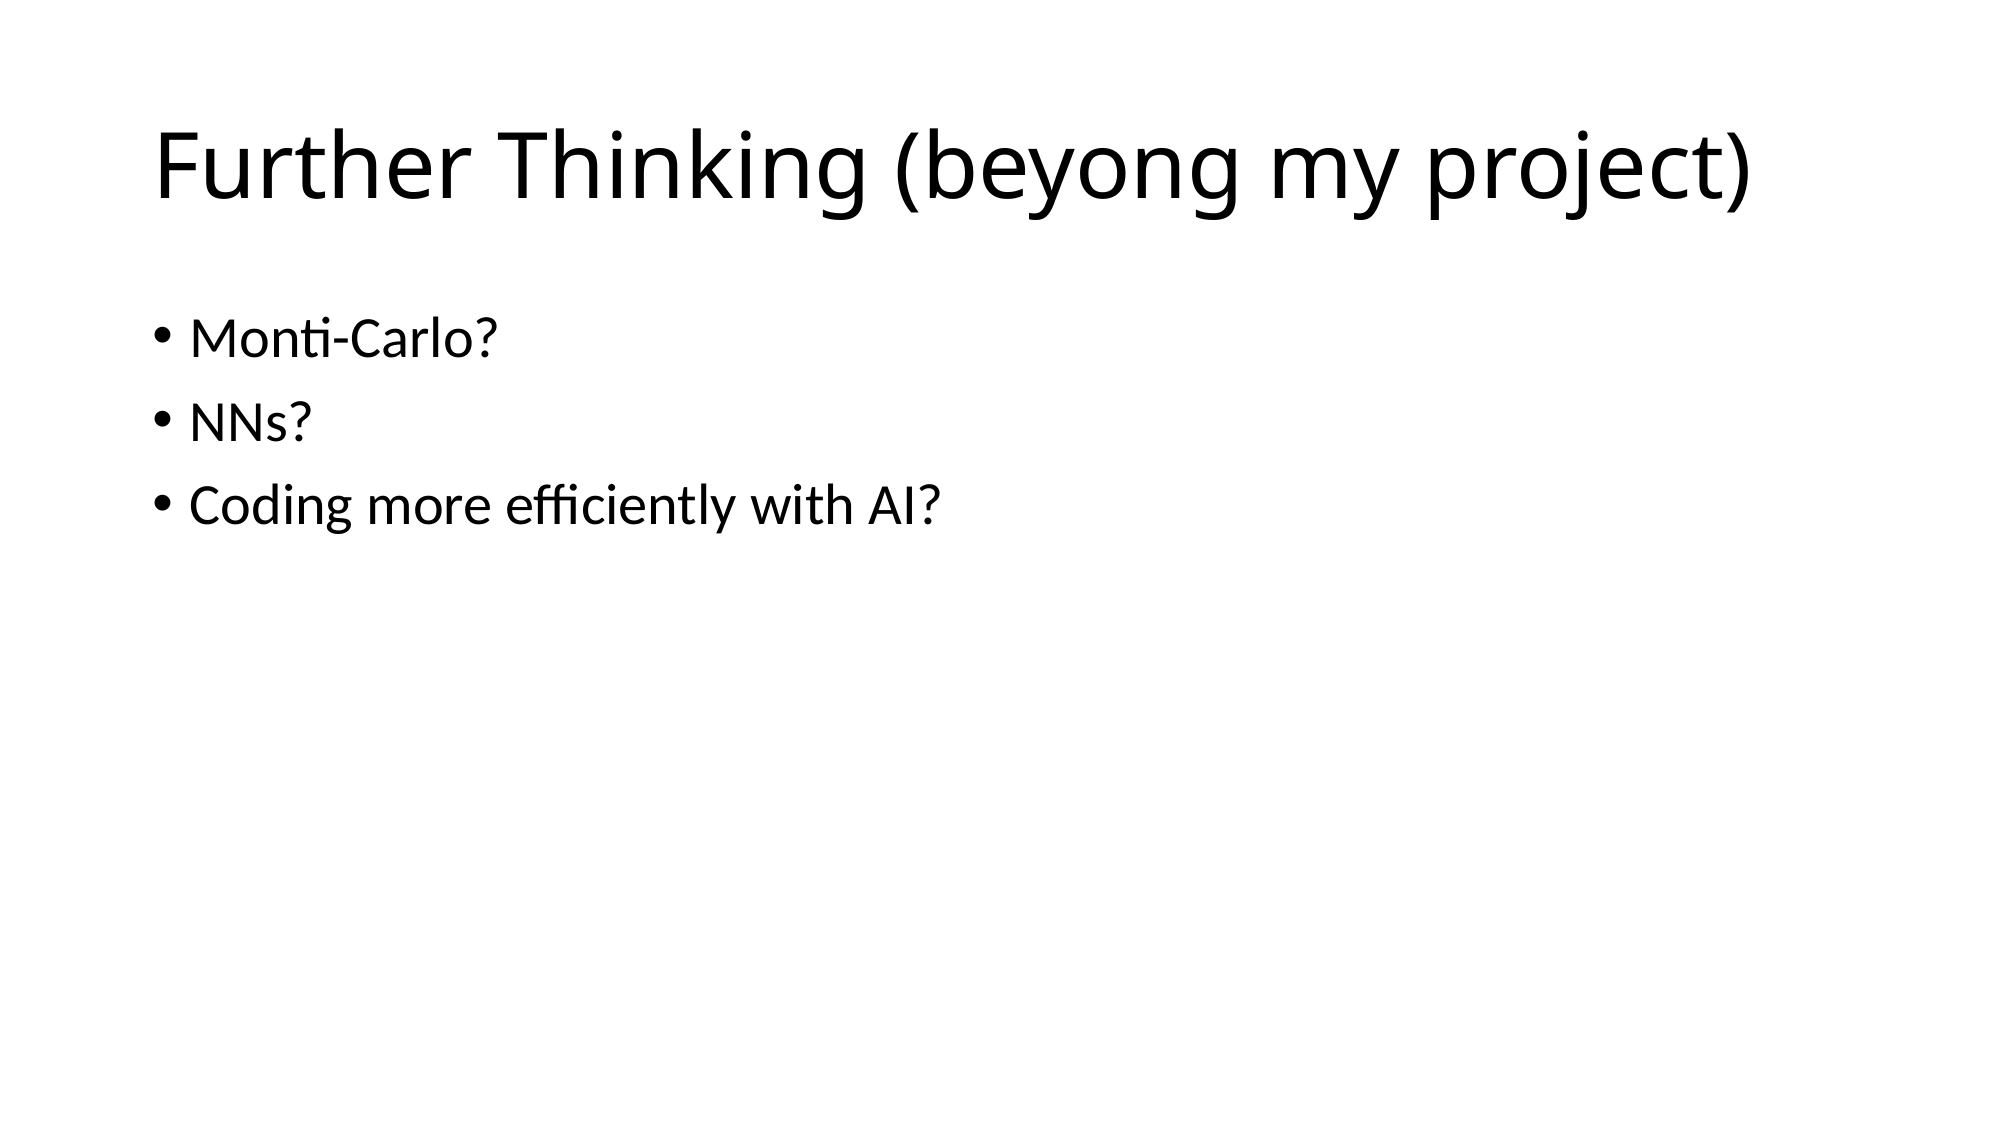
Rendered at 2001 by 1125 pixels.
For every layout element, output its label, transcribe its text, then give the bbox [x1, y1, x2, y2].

title Further Thinking (beyong my project) [137, 59, 1863, 278]
list Monti-Carlo? NNs? Coding more efficiently with AI? [137, 299, 1863, 1014]
